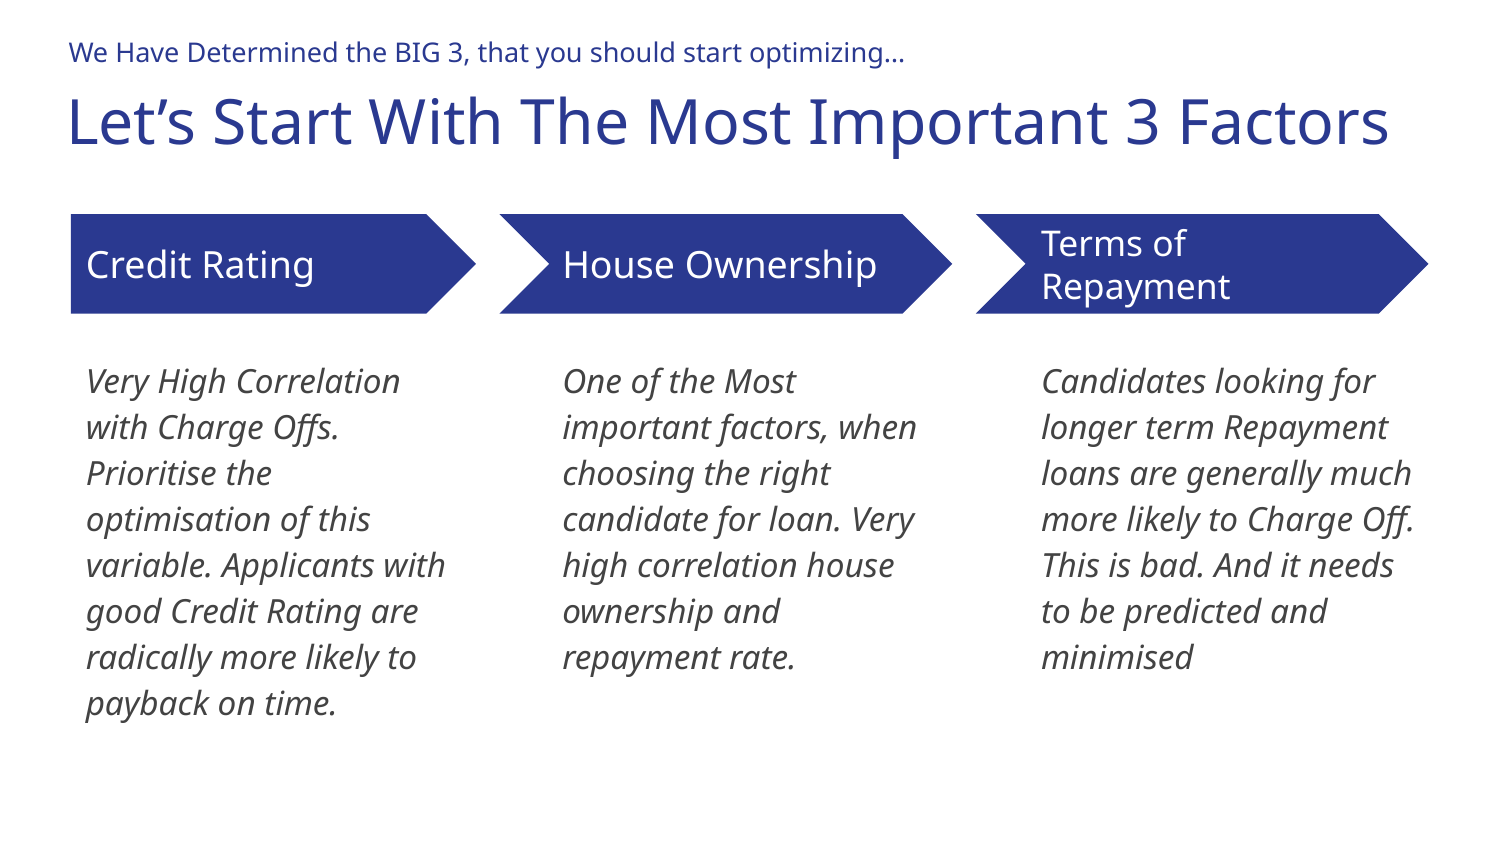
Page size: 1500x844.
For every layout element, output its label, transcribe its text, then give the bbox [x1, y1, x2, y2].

text_box [70, 214, 476, 314]
list One of the Most important factors, when choosing the right candidate for loan. Very high correlation house ownership and repayment rate. [547, 339, 953, 775]
text_box [499, 214, 953, 314]
text_box [975, 214, 1429, 314]
list House Ownership [547, 238, 918, 290]
text_box We Have Determined the BIG 3, that you should start optimizing… [53, 20, 1432, 84]
list Terms of Repayment [1025, 238, 1397, 290]
list Candidates looking for longer term Repayment loans are generally much more likely to Charge Off. This is bad. And it needs to be predicted and minimised [1025, 339, 1432, 775]
title Let’s Start With The Most Important 3 Factors [51, 67, 1449, 167]
list Credit Rating [70, 238, 442, 290]
list Very High Correlation with Charge Offs. Prioritise the optimisation of this variable. Applicants with good Credit Rating are radically more likely to payback on time. [70, 339, 477, 775]
